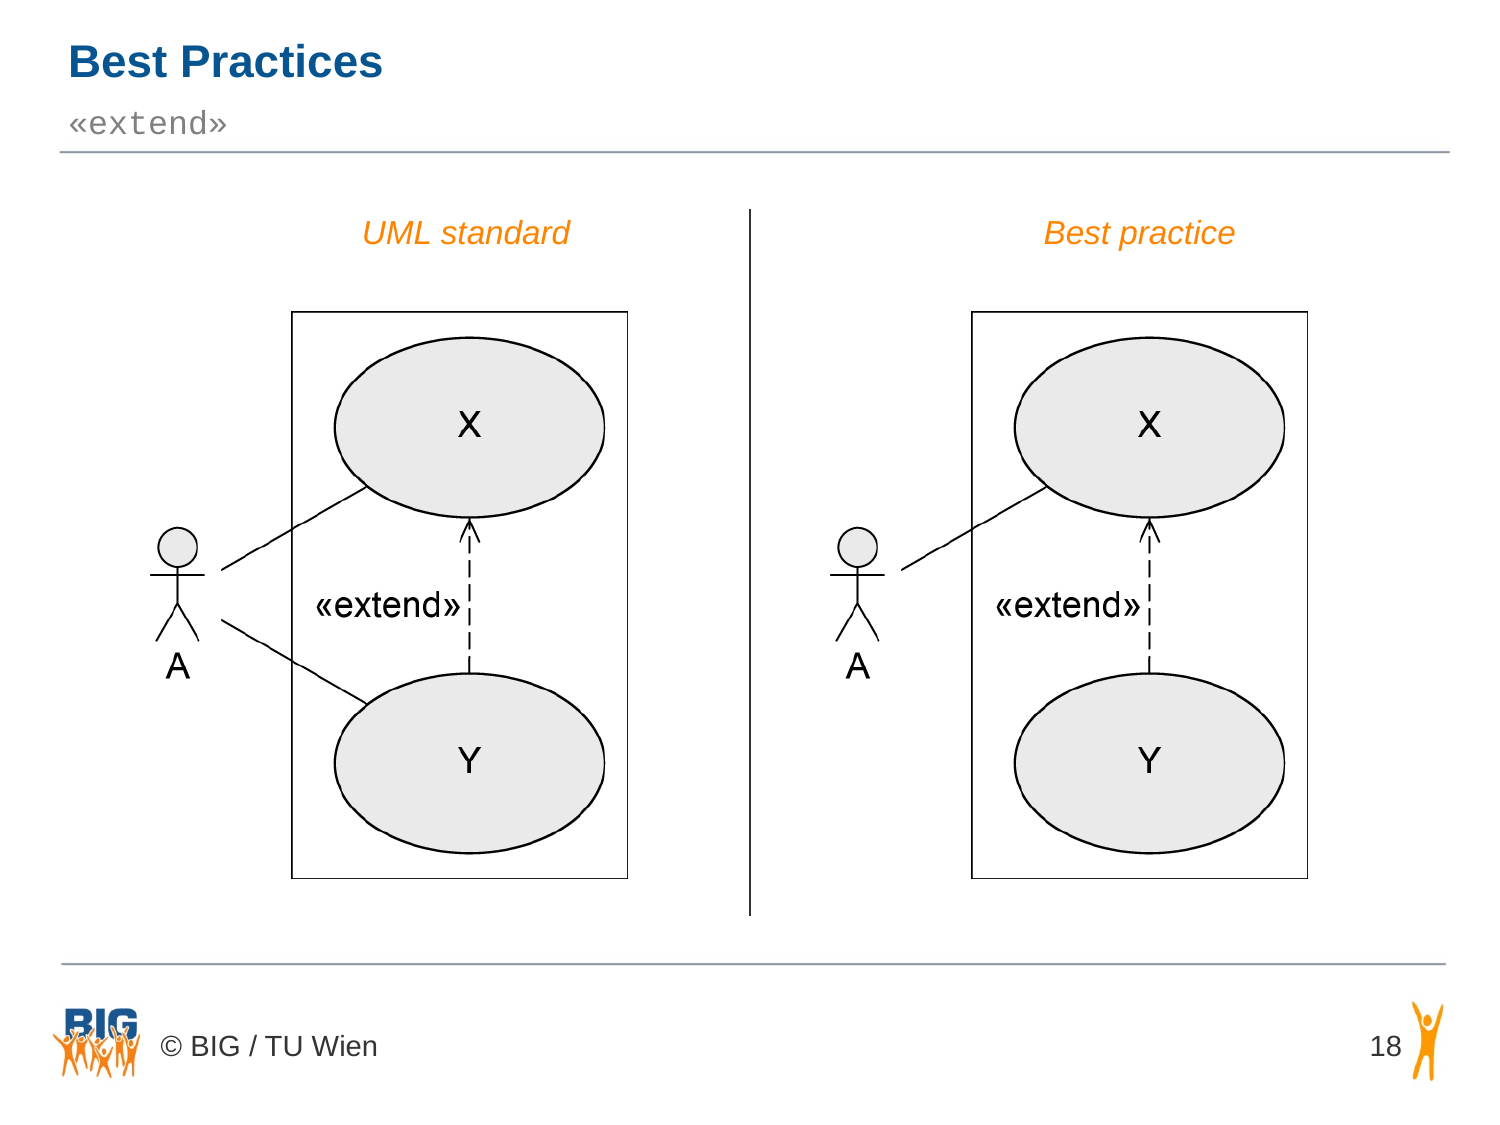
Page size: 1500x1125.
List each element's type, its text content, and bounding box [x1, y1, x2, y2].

picture [0, 954, 1497, 975]
picture [830, 310, 1308, 879]
text_box UML standard [347, 203, 586, 259]
picture [1400, 991, 1494, 1125]
list «extend» [53, 93, 1454, 153]
picture [150, 310, 628, 879]
text_box Best practice [1028, 203, 1252, 259]
slide_number 18 [1241, 1019, 1418, 1095]
picture [0, 142, 1500, 163]
title Best Practices [53, 24, 1454, 93]
picture [6, 1000, 145, 1123]
